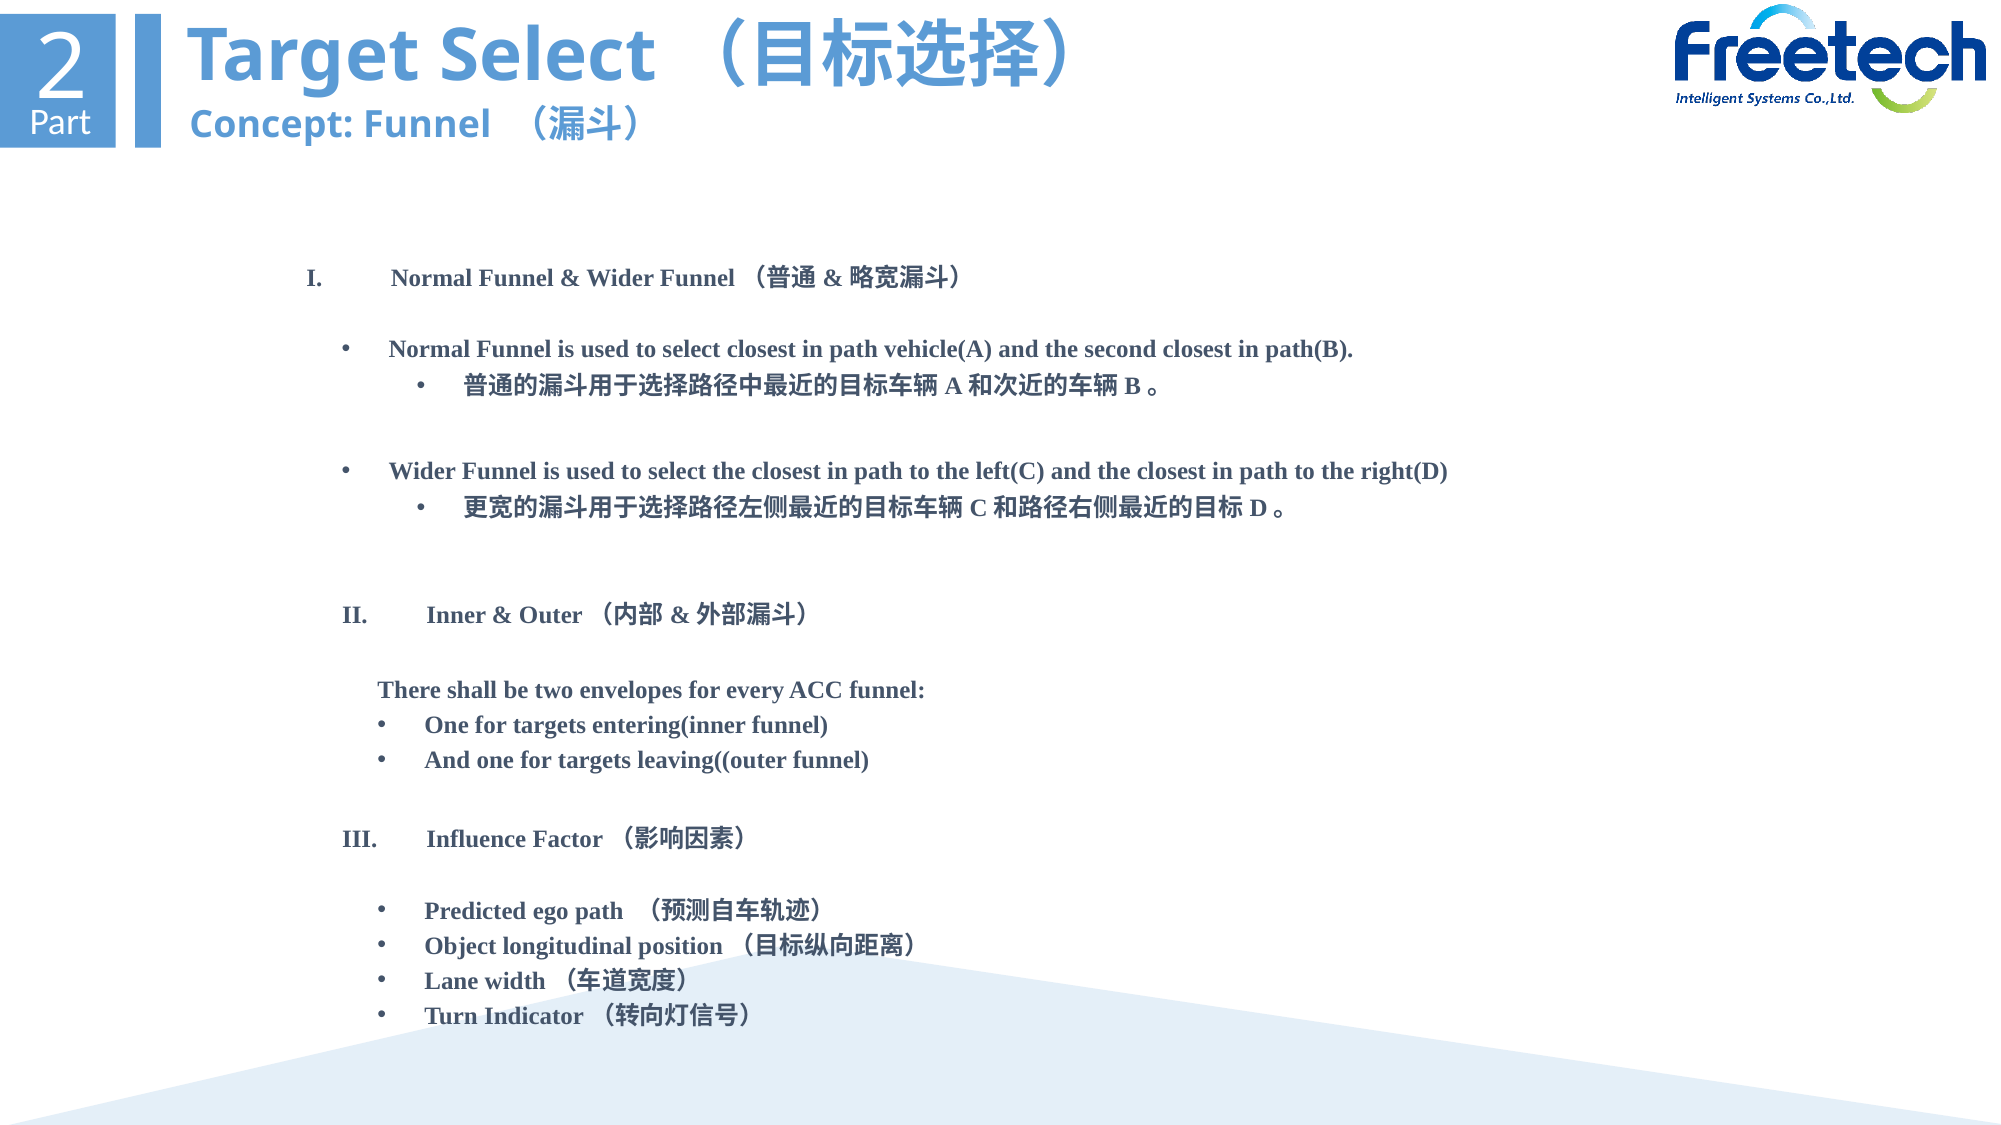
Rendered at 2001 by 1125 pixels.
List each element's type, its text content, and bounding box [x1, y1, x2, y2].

text_box Inner & Outer（内部&外部漏斗） [326, 571, 1320, 661]
text_box Normal Funnel & Wider Funnel（普通&略宽漏斗） [291, 211, 1379, 300]
picture [1675, 4, 1986, 113]
text_box Influence Factor（影响因素） [326, 772, 1320, 861]
text_box Predicted ego path （预测自车轨迹） Object longitudinal position（目标纵向距离） Lane width（车道宽度） Turn Indicator（转向灯信号） [362, 886, 1355, 1111]
text_box There shall be two envelopes for every ACC funnel: One for targets entering(inner funnel) And one for targets leaving((outer funnel) [362, 666, 1355, 791]
text_box Normal Funnel is used to select closest in path vehicle(A) and the second closest in path(B). 普通的漏斗用于选择路径中最近的目标车辆A和次近的车辆B。 Wider Funnel is used to select the closest in path to the left(C) and the closest in path to the right(D) 更宽的漏斗用于选择路径左侧最近的目标车辆C和路径右侧最近的目标D。 [326, 328, 1603, 571]
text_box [0, 0, 1202, 165]
